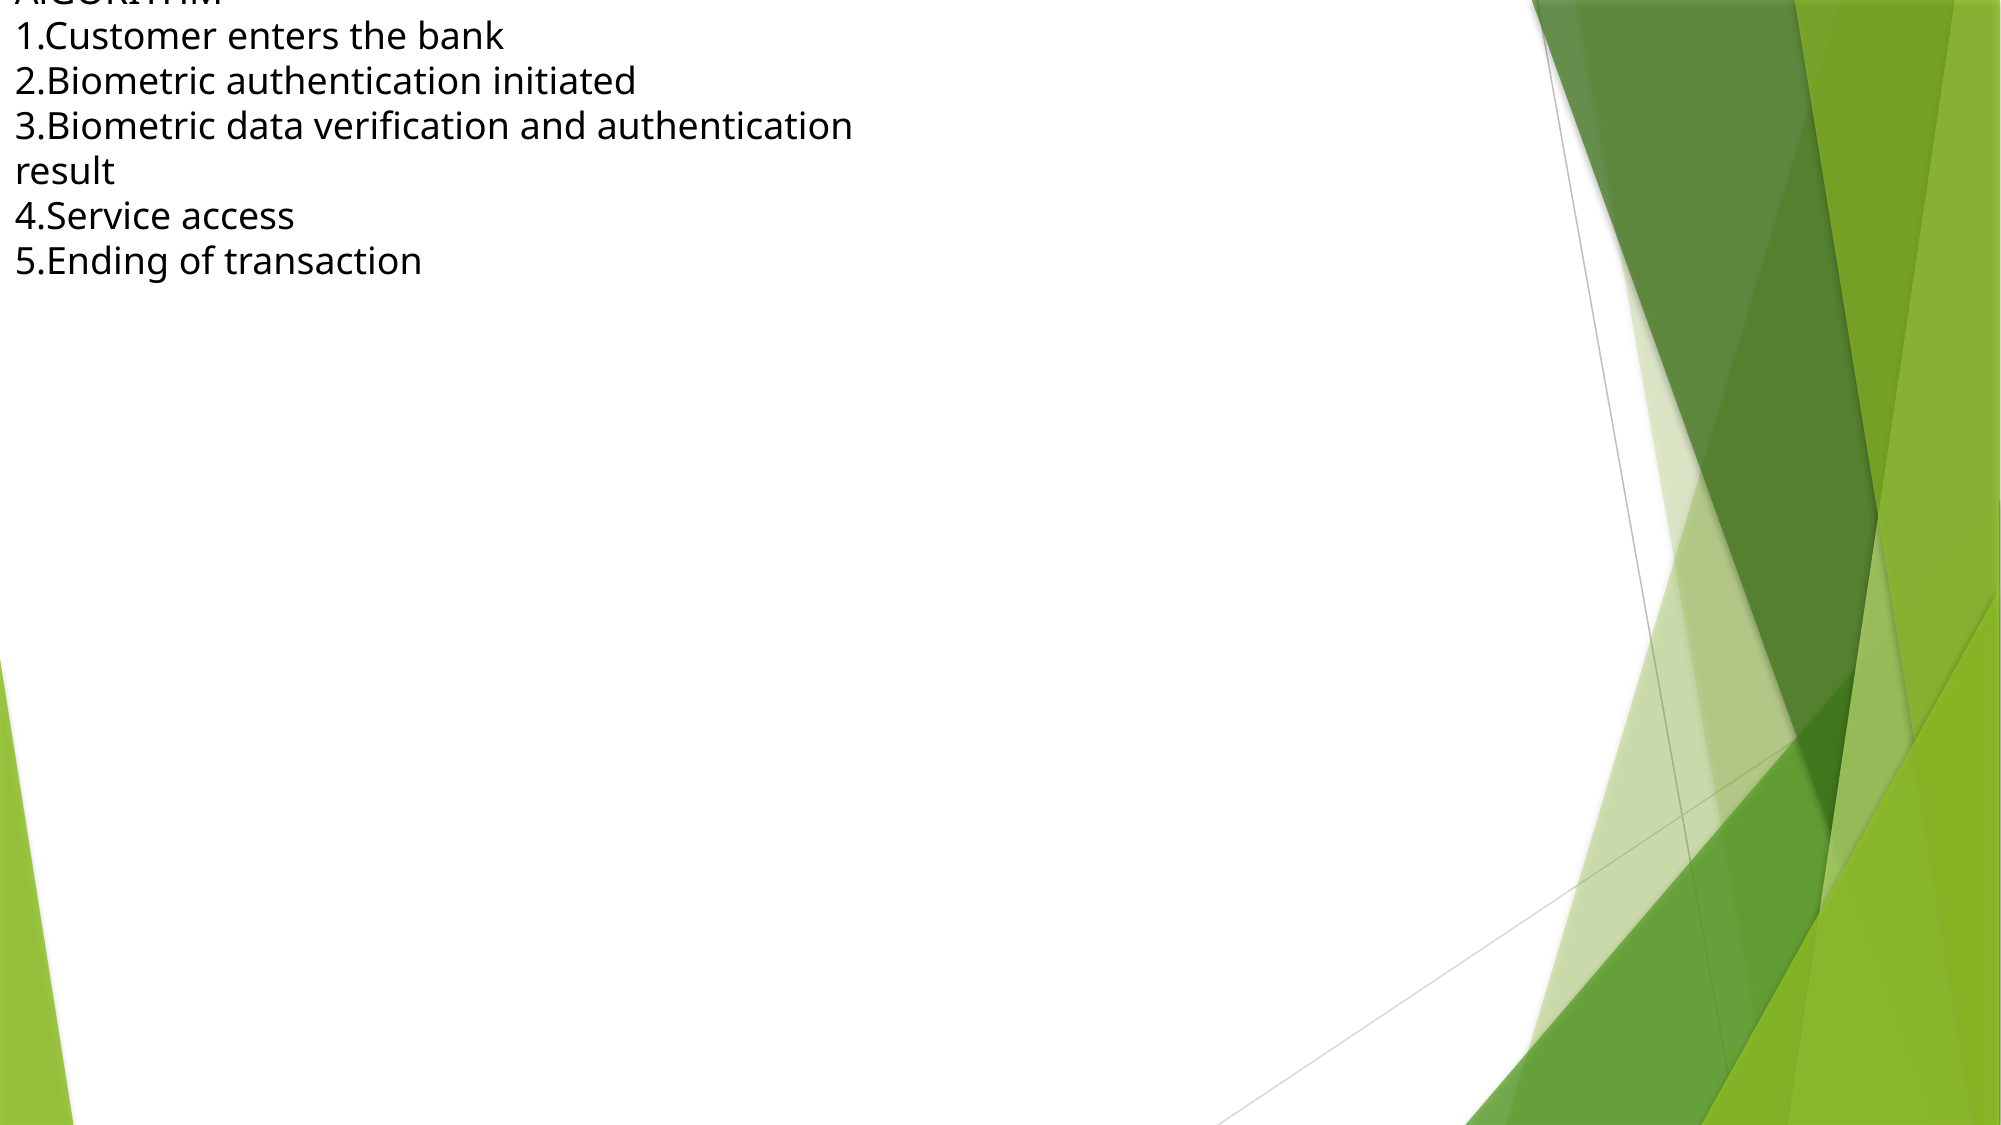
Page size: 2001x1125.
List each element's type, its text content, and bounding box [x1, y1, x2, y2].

text_box AlGORITHM 1.Customer enters the bank 2.Biometric authentication initiated 3.Biometric data verification and authentication result 4.Service access 5.Ending of transaction [0, 0, 880, 290]
